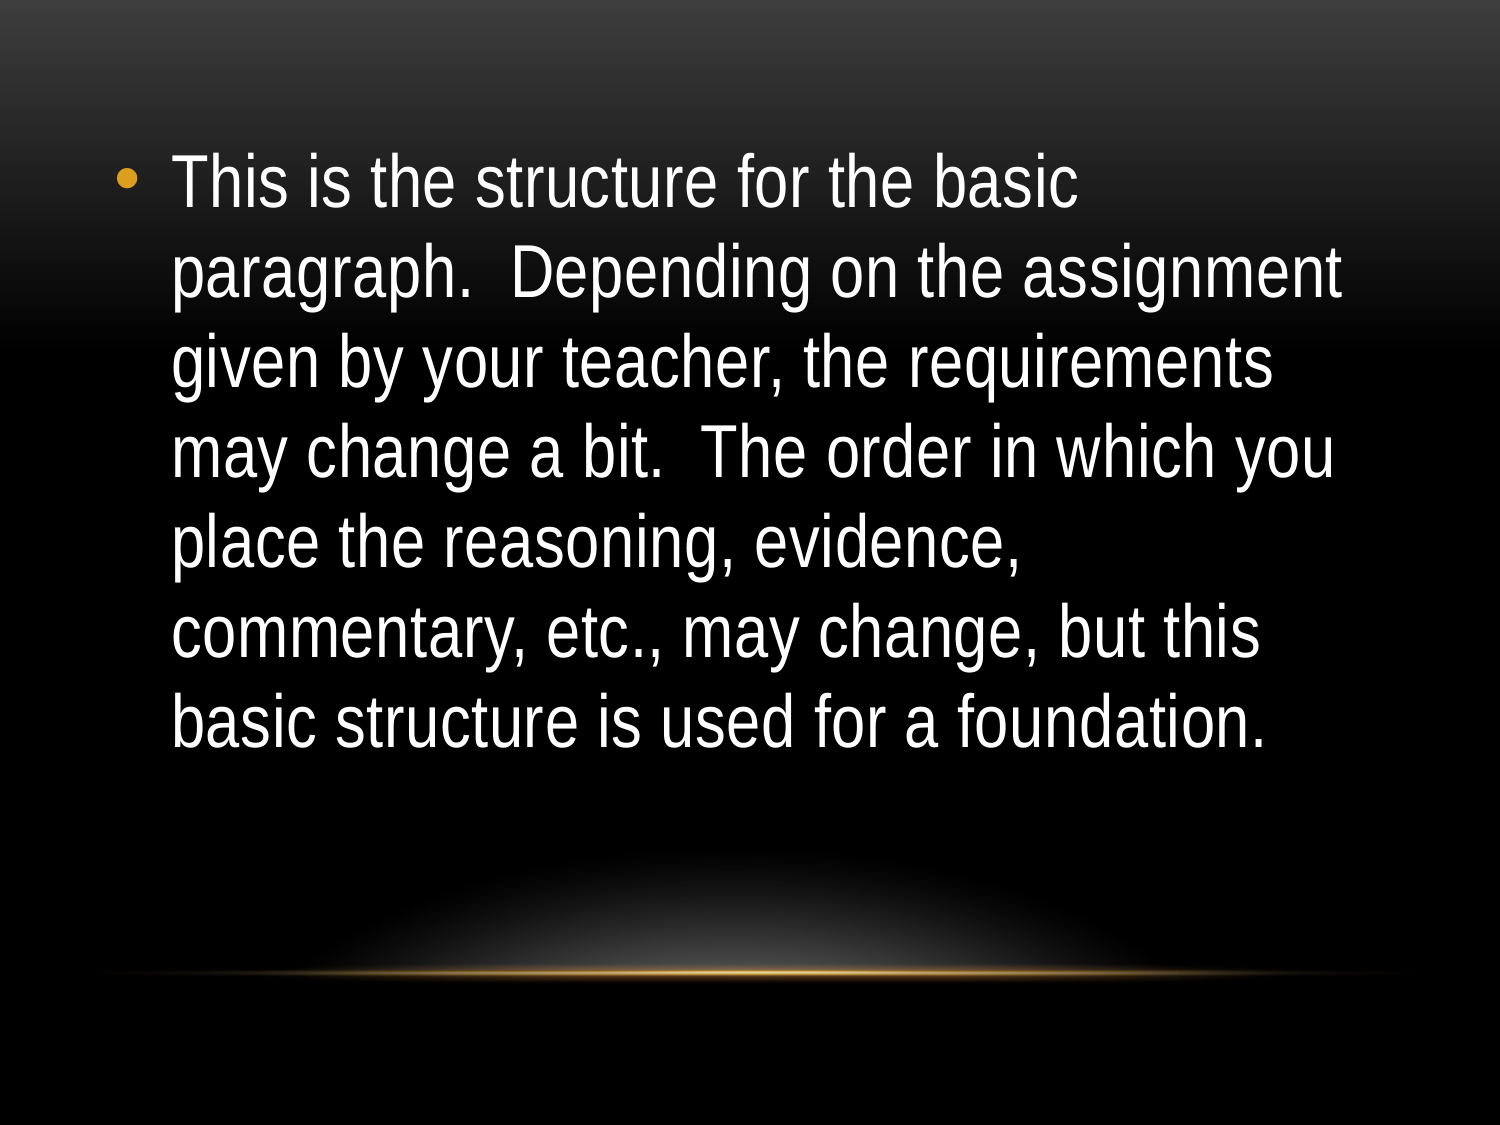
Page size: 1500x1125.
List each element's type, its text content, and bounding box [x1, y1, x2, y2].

list This is the structure for the basic paragraph. Depending on the assignment given by your teacher, the requirements may change a bit. The order in which you place the reasoning, evidence, commentary, etc., may change, but this basic structure is used for a foundation. [99, 125, 1400, 938]
picture [0, 0, 1500, 1125]
